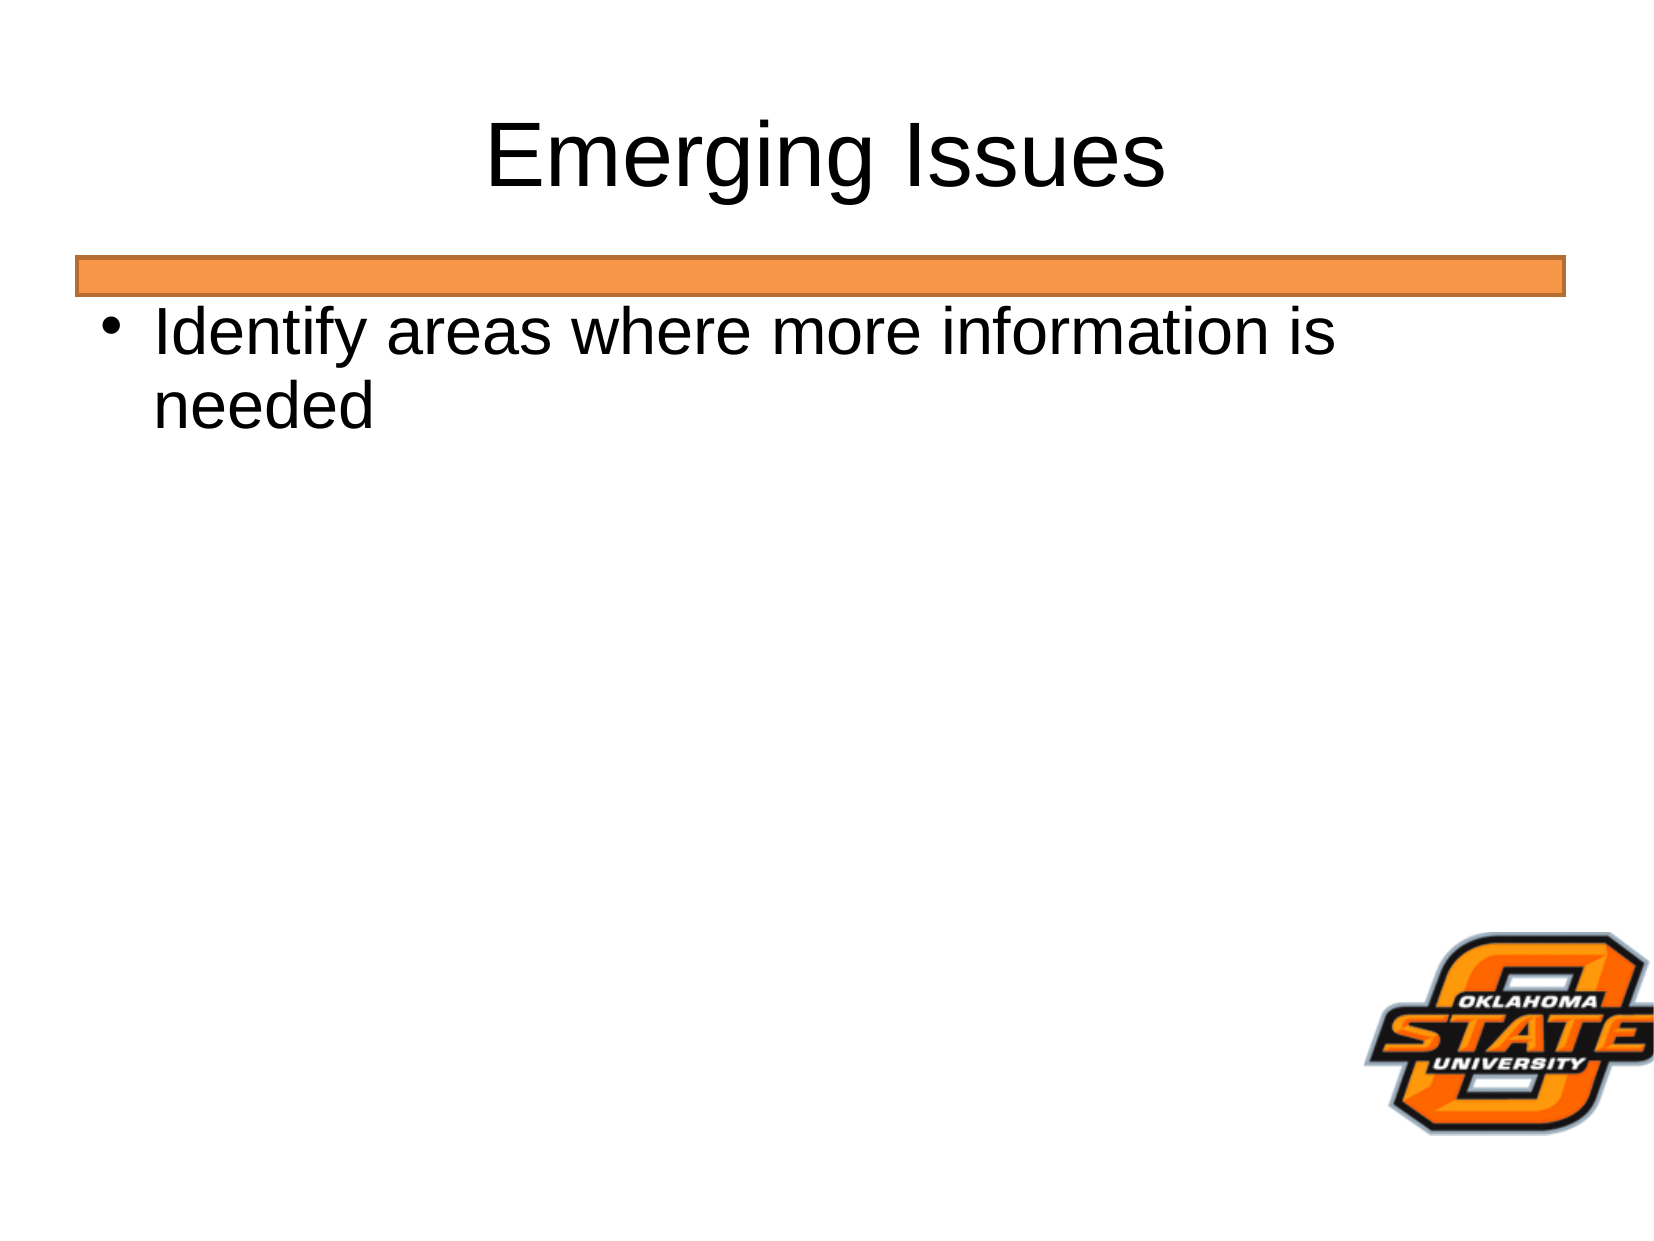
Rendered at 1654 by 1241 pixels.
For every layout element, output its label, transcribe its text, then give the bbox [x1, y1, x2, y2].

title Emerging Issues [82, 49, 1571, 257]
picture [1364, 932, 1654, 1136]
list Identify areas where more information is needed [82, 290, 1571, 1109]
